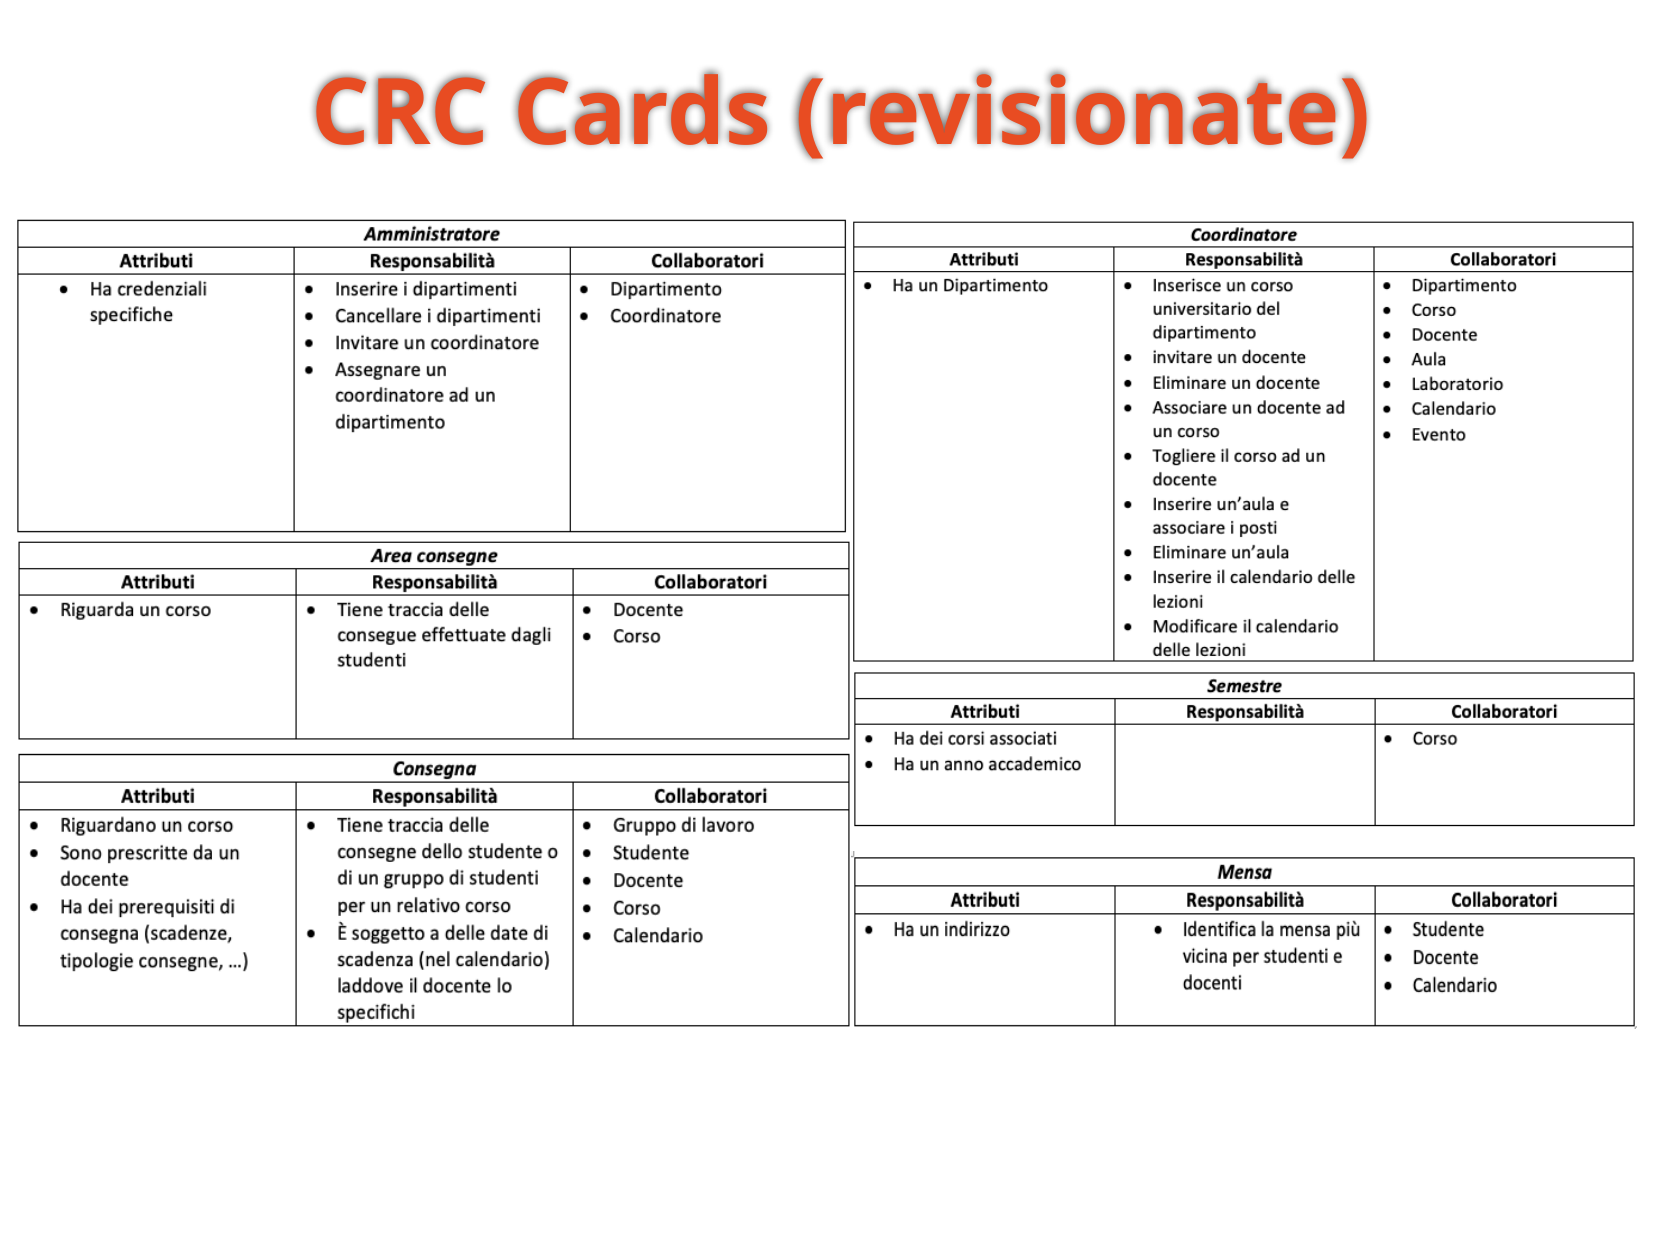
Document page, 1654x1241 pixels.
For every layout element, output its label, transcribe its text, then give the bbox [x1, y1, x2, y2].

picture [14, 215, 1637, 1029]
text_box CRC Cards (revisionate) [311, 22, 1415, 193]
